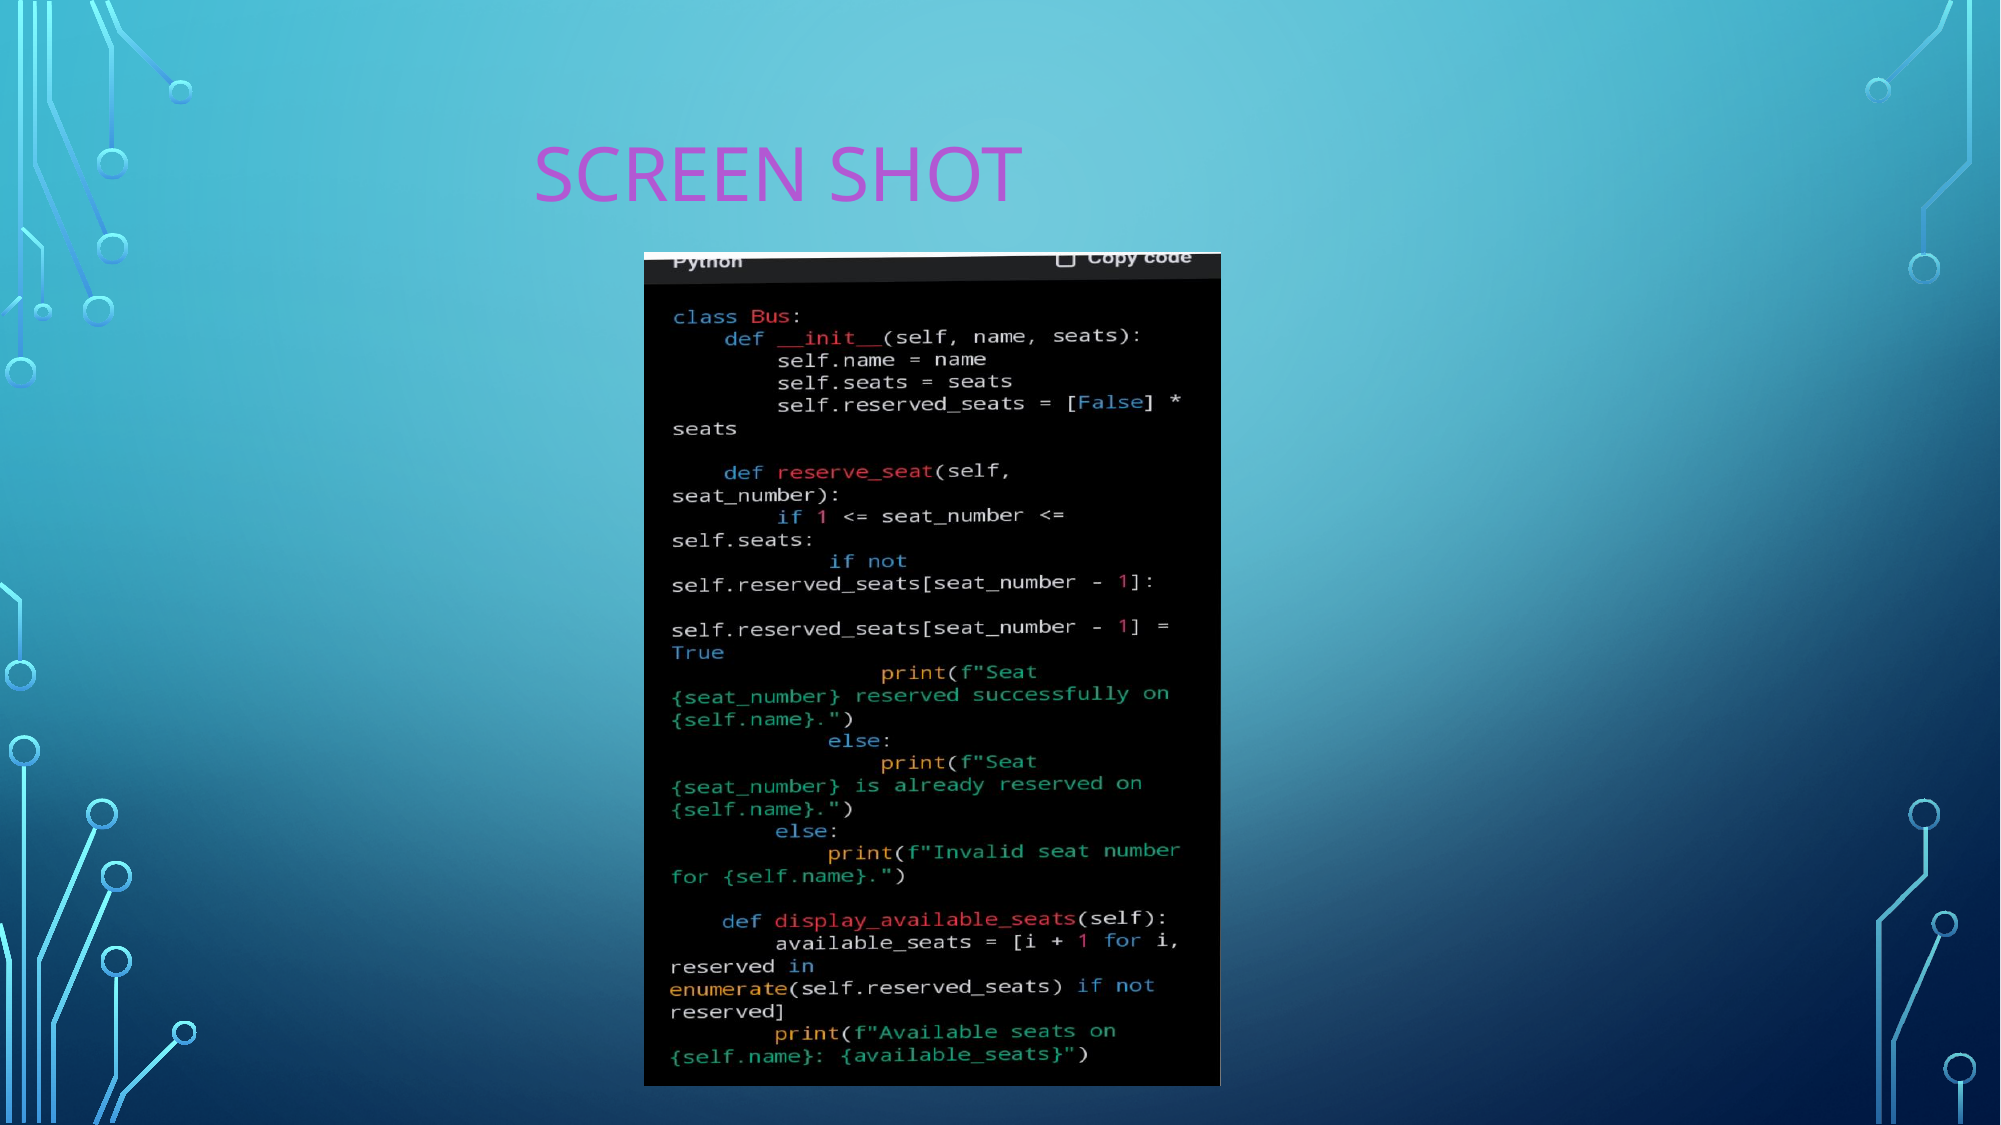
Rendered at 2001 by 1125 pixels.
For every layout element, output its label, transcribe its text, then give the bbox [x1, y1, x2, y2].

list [643, 252, 1221, 1086]
title Screen shot [187, 101, 1813, 344]
